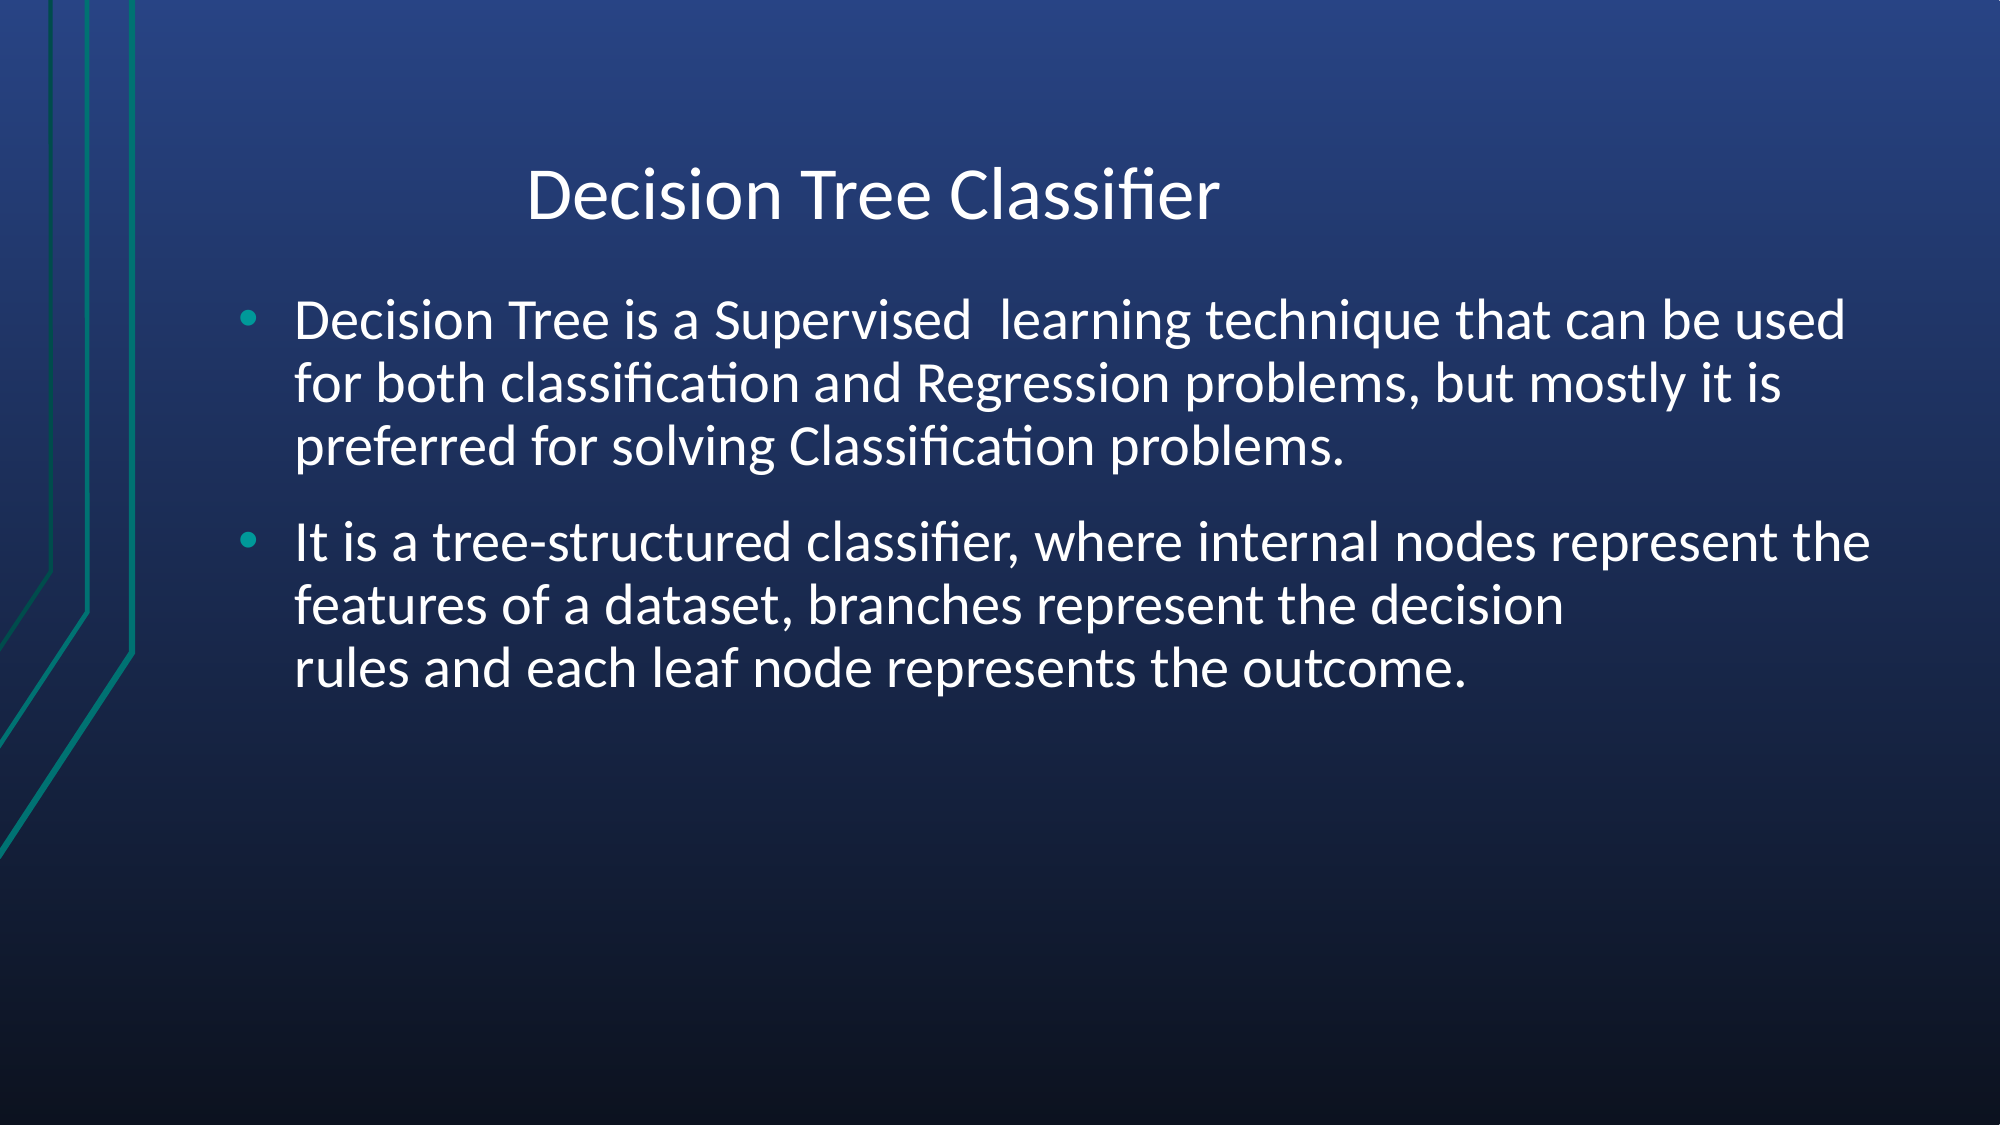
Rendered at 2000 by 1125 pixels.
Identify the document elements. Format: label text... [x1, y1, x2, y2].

list Decision Tree is a Supervised learning technique that can be used for both classification and Regression problems, but mostly it is preferred for solving Classification problems. It is a tree-structured classifier, where internal nodes represent the features of a dataset, branches represent the decision rules and each leaf node represents the outcome. [199, 279, 1900, 1012]
title Decision Tree Classifier [199, 45, 1900, 246]
